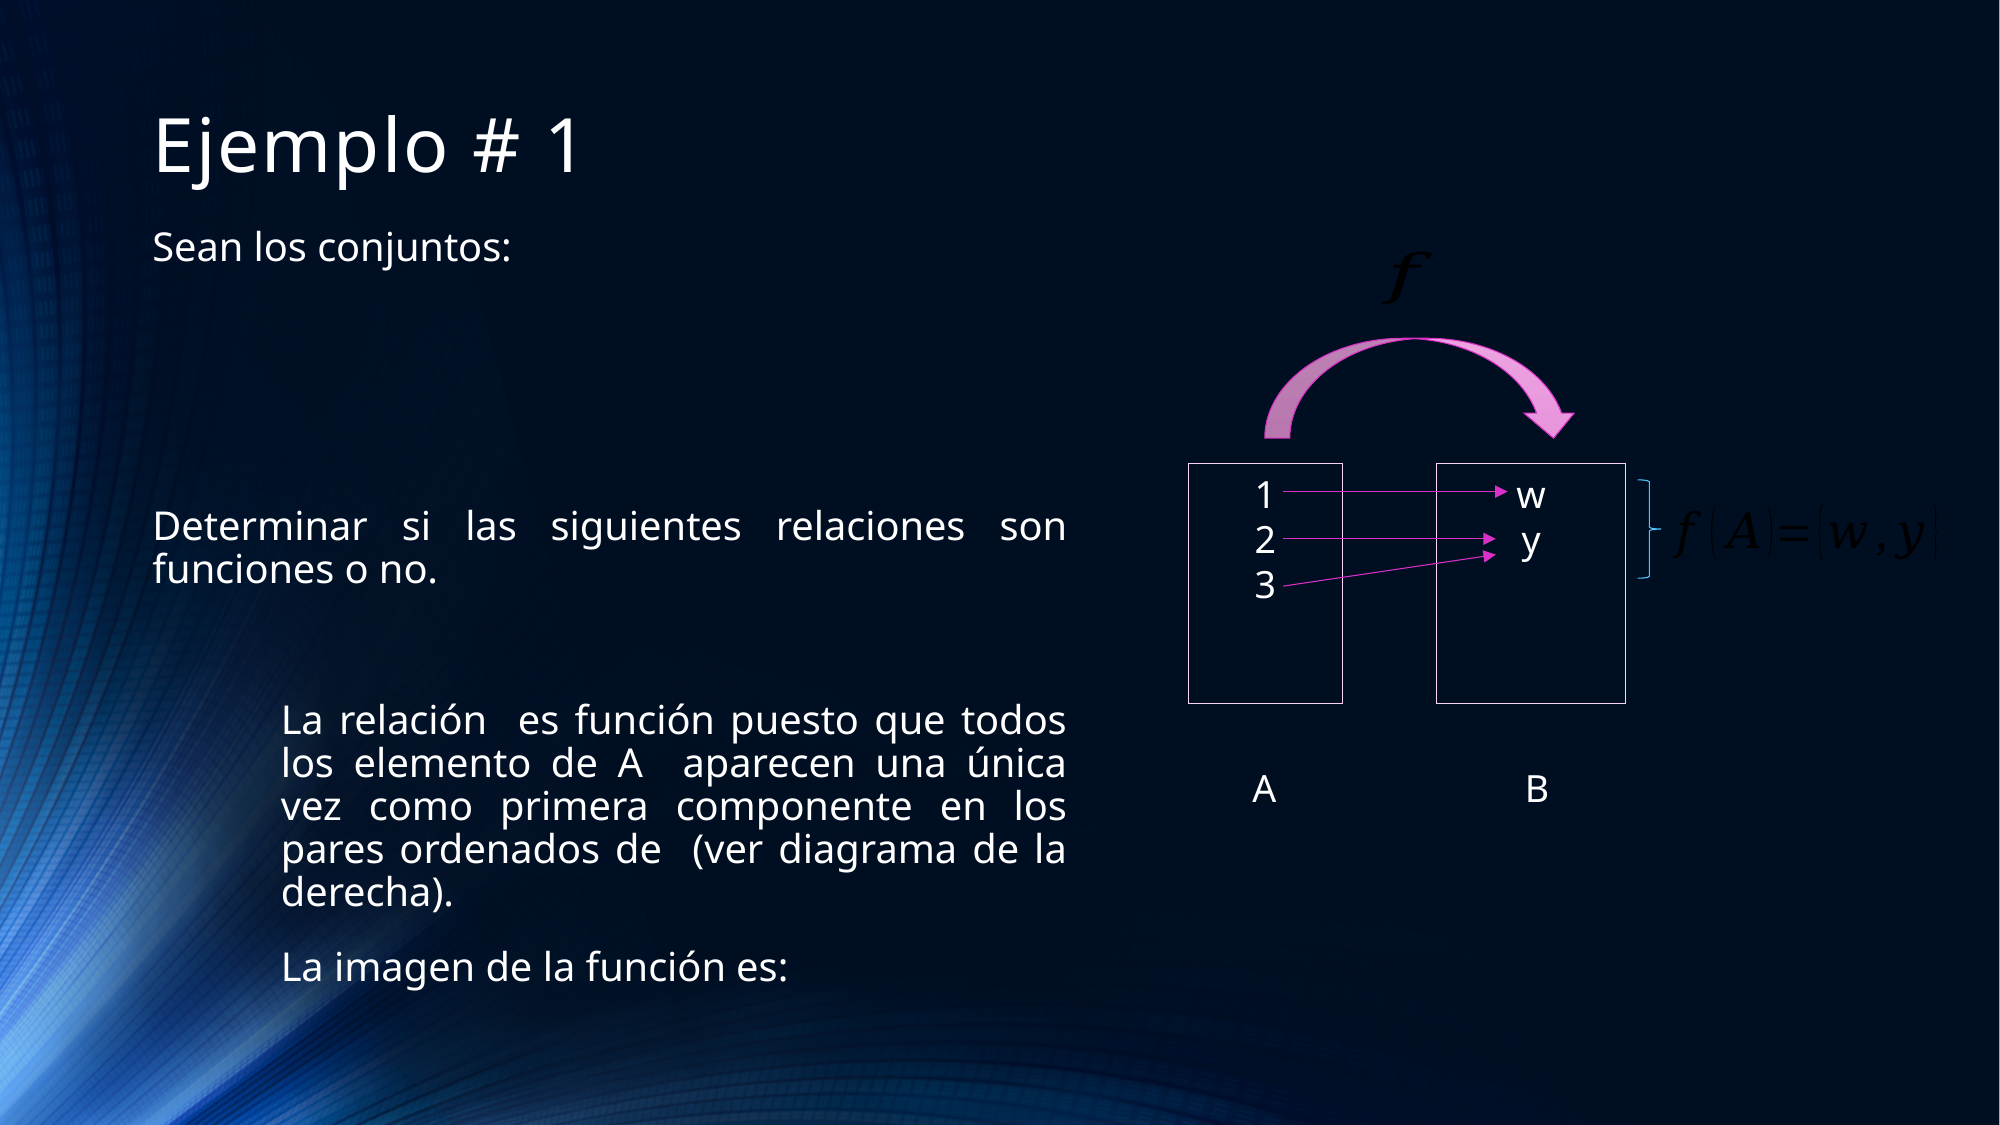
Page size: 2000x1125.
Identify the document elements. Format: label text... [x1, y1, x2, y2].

text_box [1637, 479, 1662, 579]
text_box [1264, 337, 1576, 439]
text_box B [1401, 757, 1674, 818]
text_box A [1151, 757, 1378, 818]
title Ejemplo # 1 [137, 78, 847, 197]
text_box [1283, 554, 1496, 587]
text_box 1 2 3 [1188, 463, 1343, 704]
picture [0, 0, 2000, 1125]
